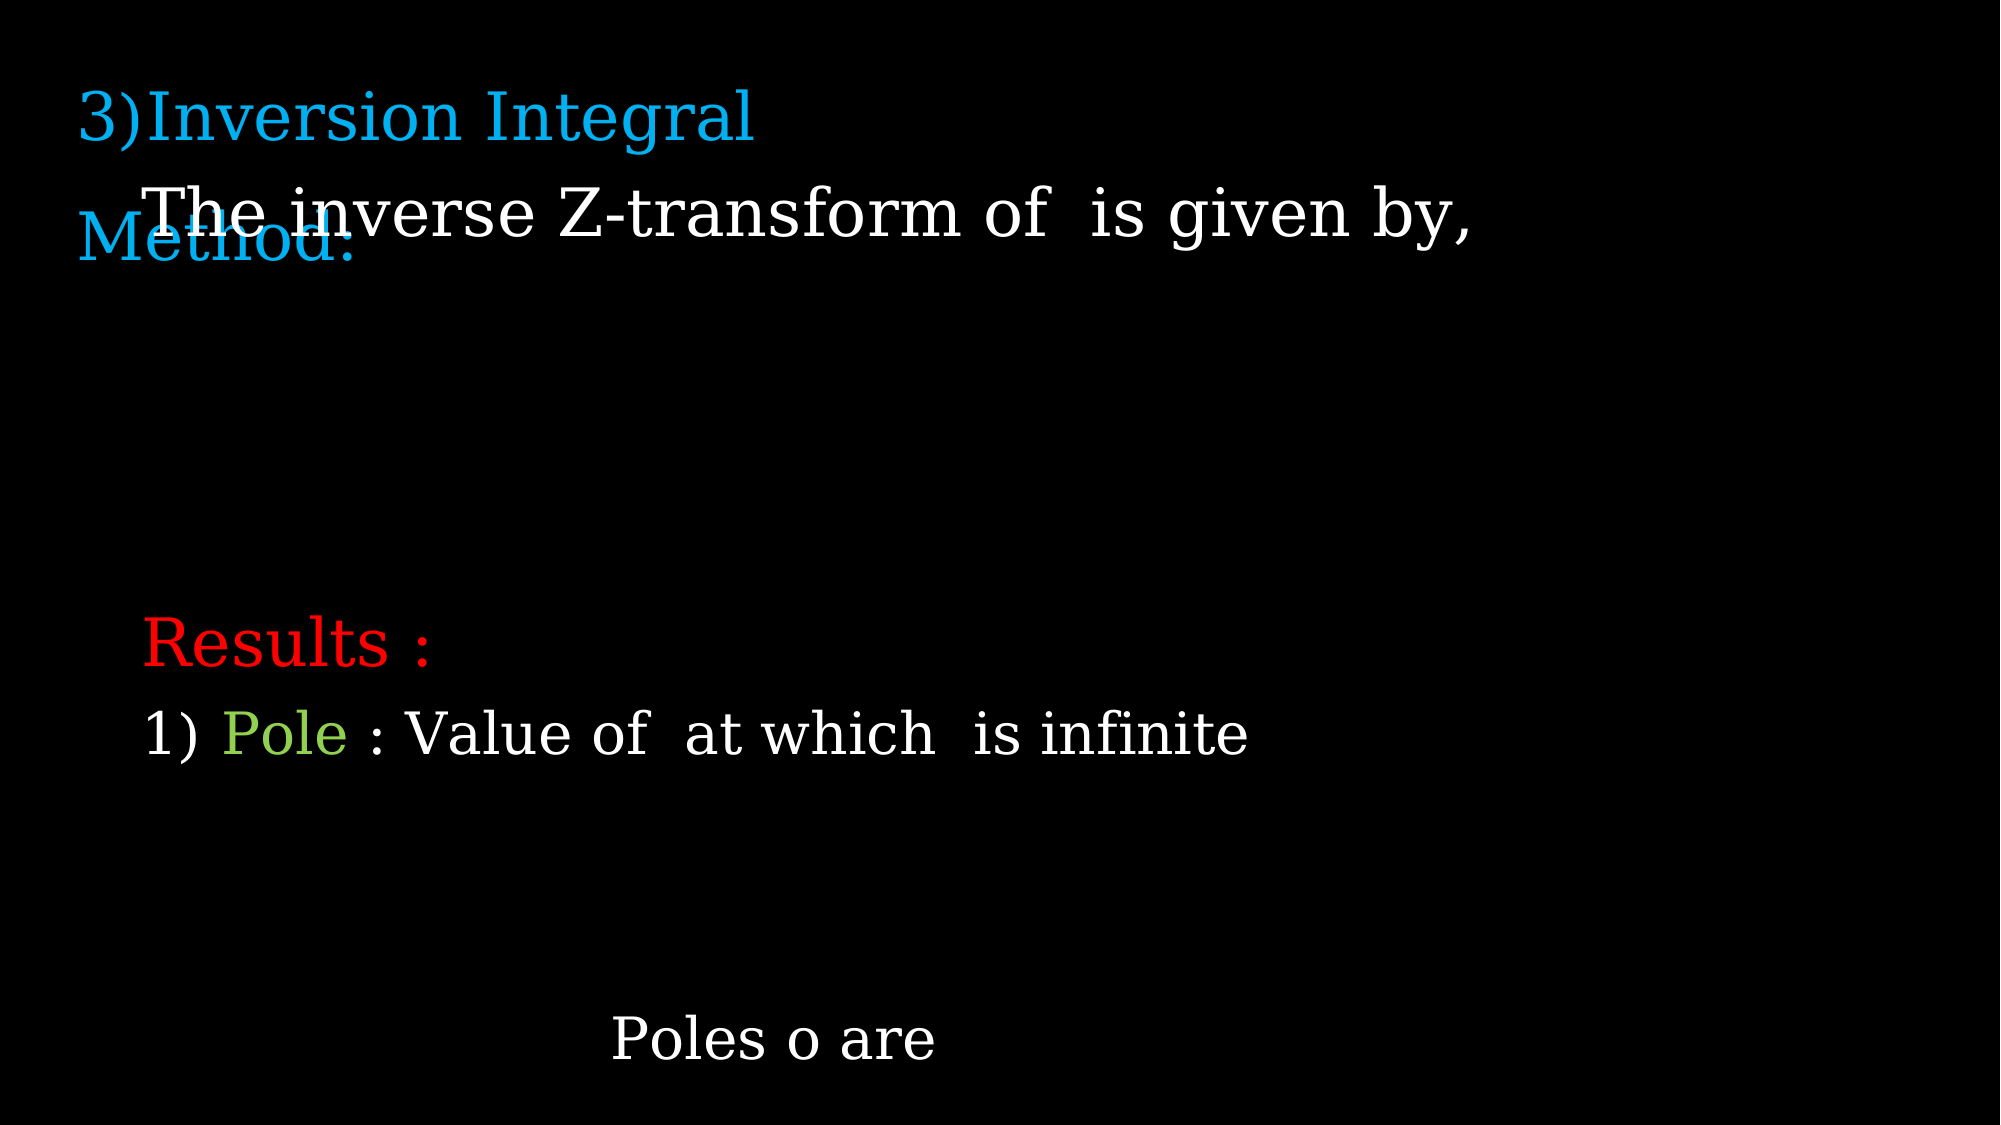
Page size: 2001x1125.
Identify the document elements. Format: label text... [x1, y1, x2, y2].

text_box Results : [126, 592, 1127, 688]
text_box 3)Inversion Integral Method: [61, 26, 1062, 281]
